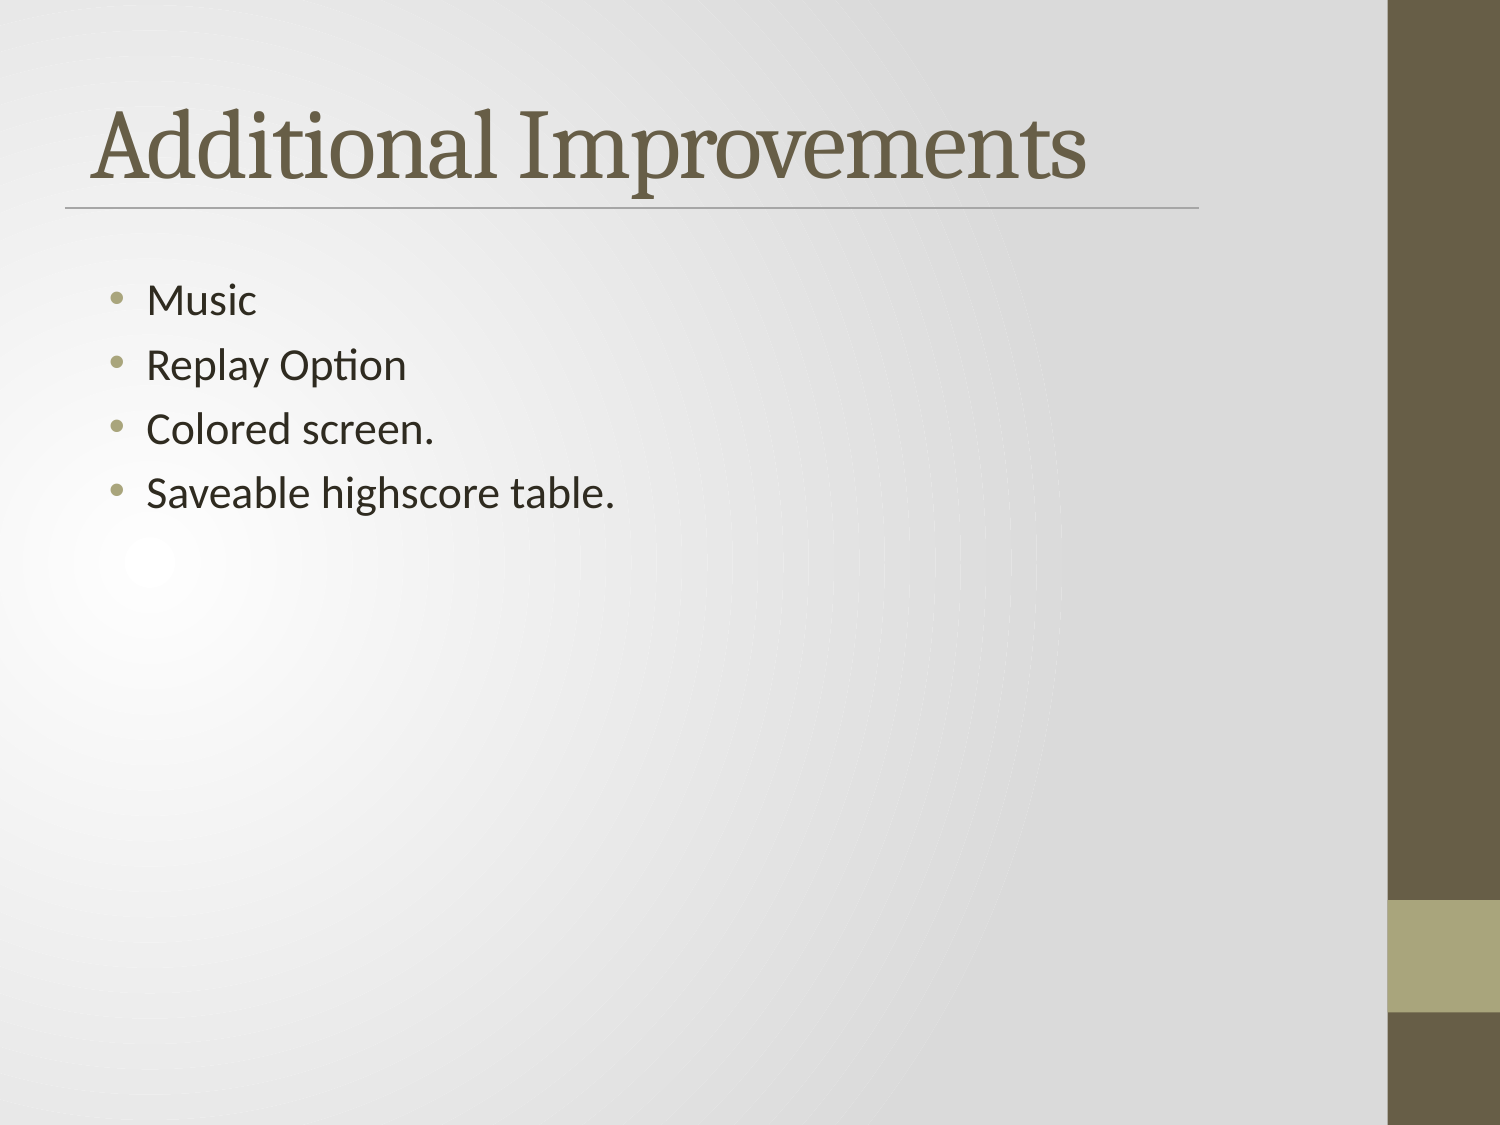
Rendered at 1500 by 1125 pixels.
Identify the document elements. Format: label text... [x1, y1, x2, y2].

list Music Replay Option Colored screen. Saveable highscore table. [75, 262, 1325, 1050]
title Additional Improvements [75, 45, 1325, 233]
